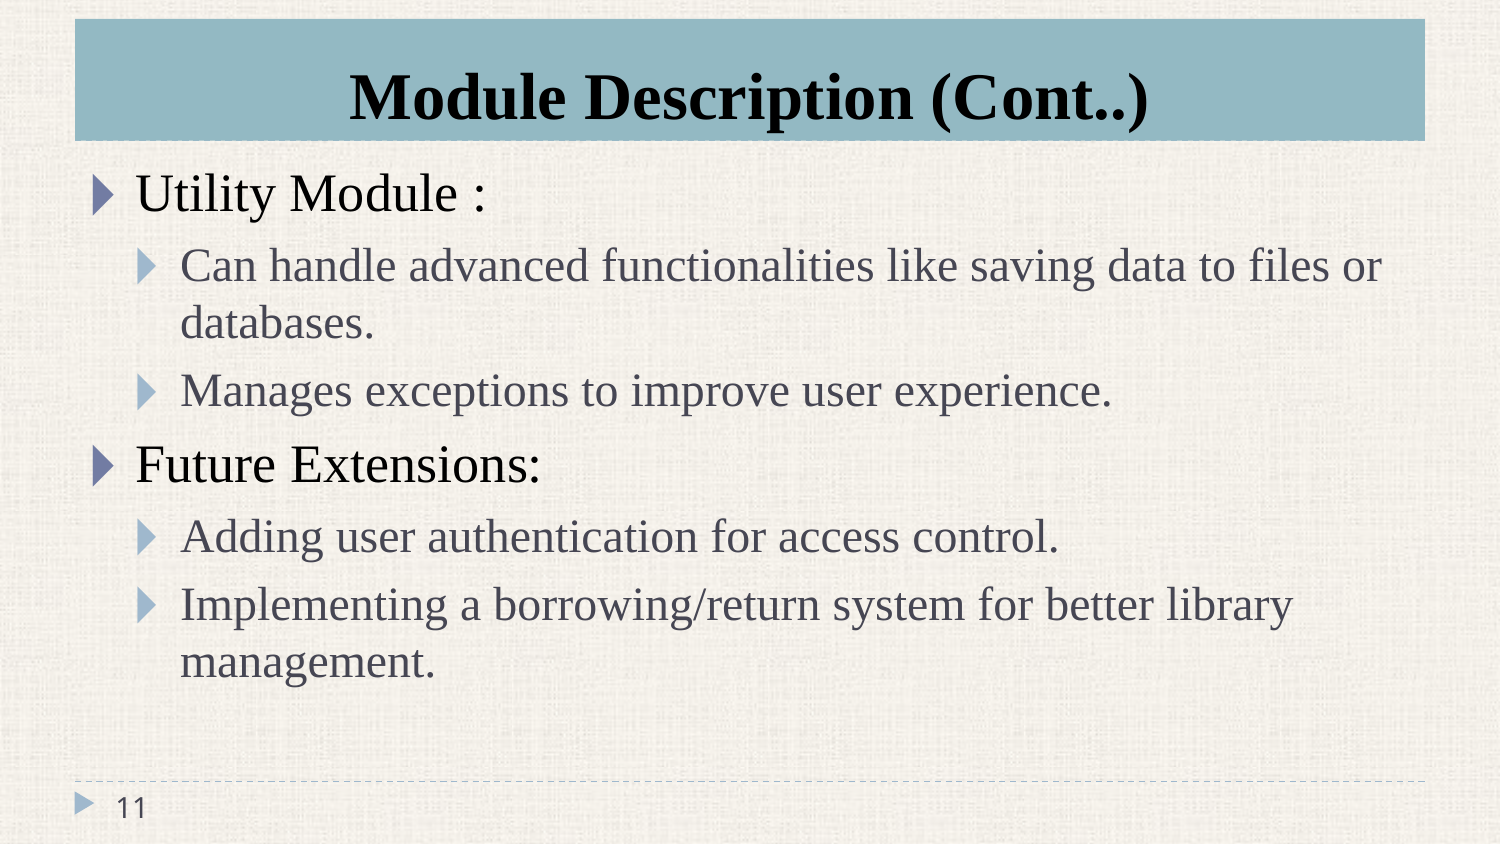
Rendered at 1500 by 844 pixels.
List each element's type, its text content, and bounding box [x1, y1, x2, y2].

slide_number ‹#› [100, 782, 426, 827]
list Utility Module : Can handle advanced functionalities like saving data to files or databases. Manages exceptions to improve user experience. Future Extensions: Adding user authentication for access control. Implementing a borrowing/return system for better library management. [75, 150, 1425, 758]
title Module Description (Cont..) [75, 18, 1425, 141]
